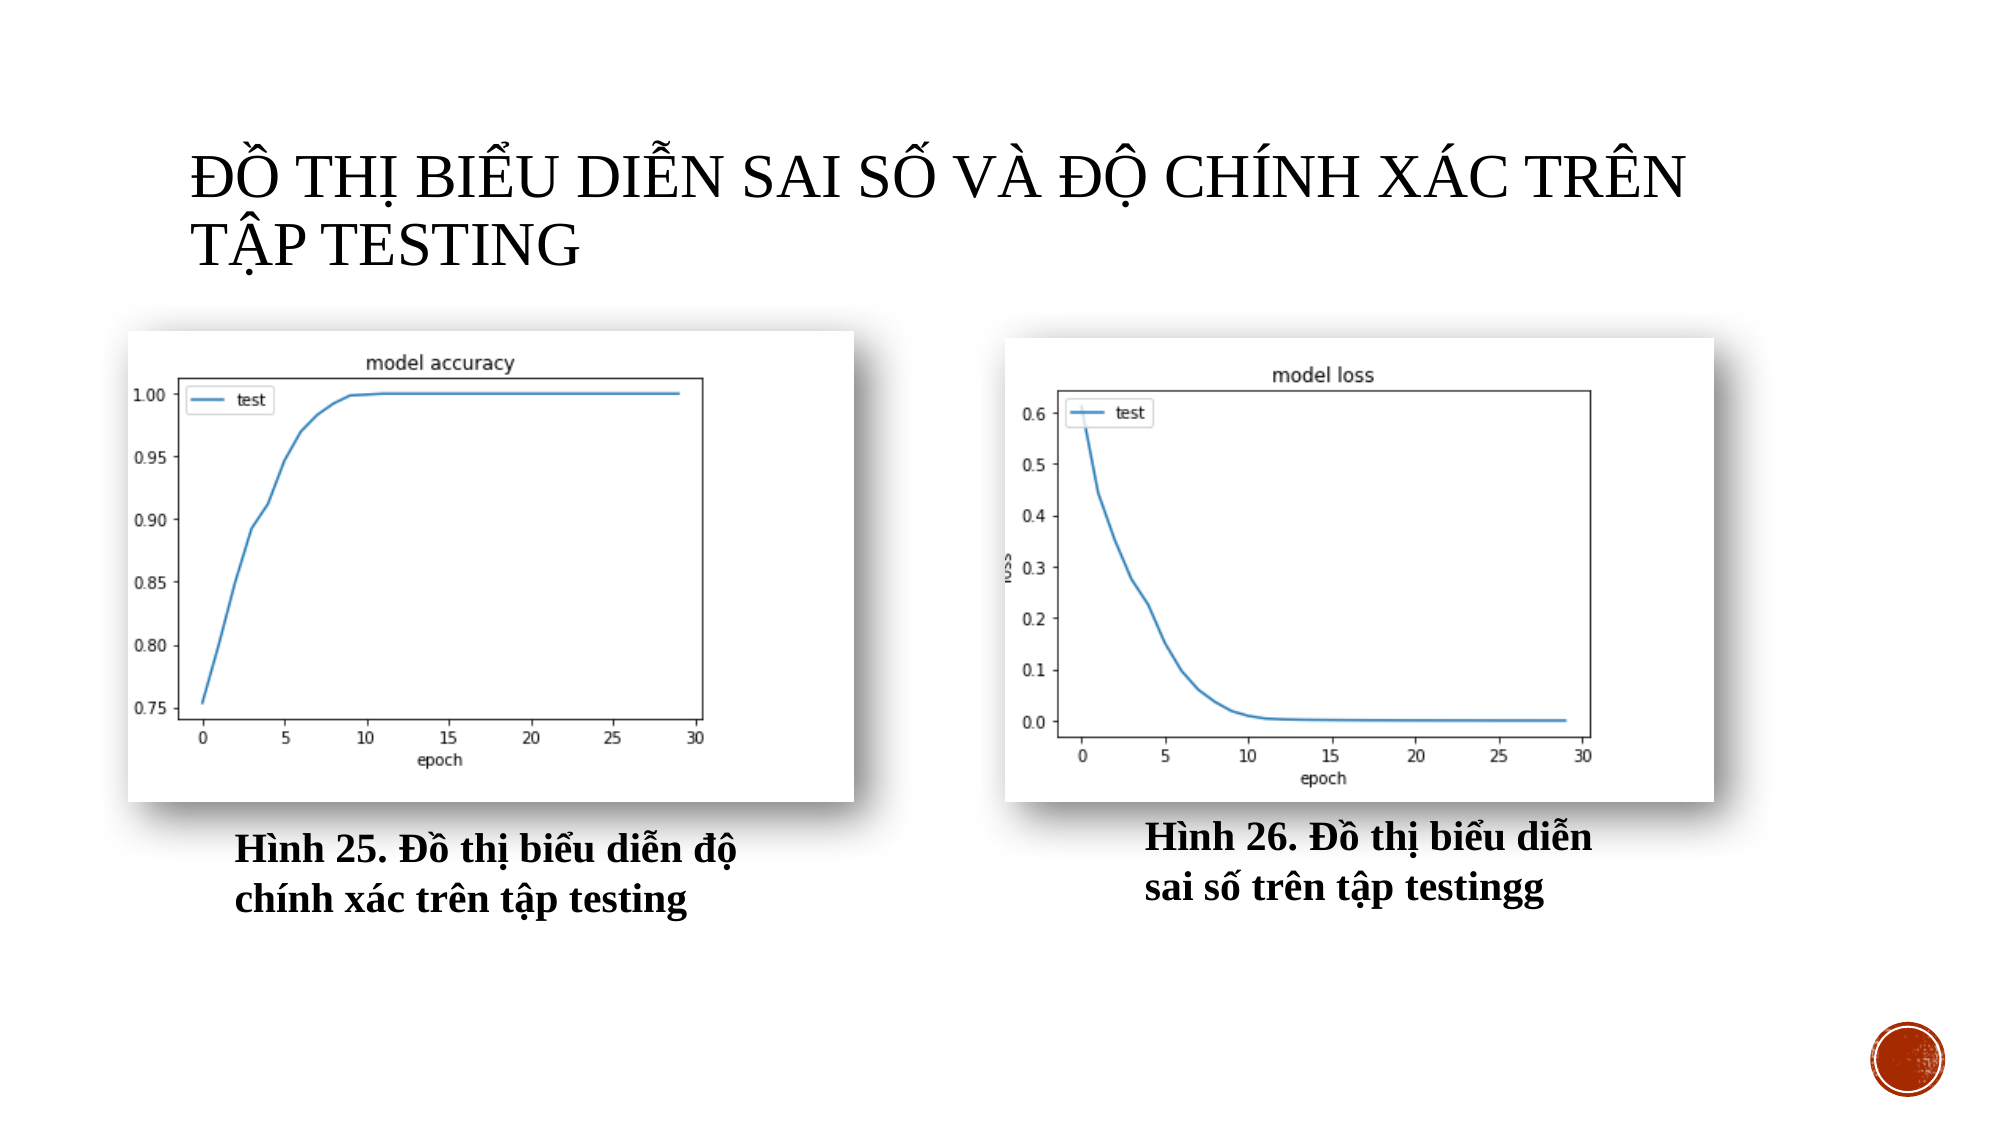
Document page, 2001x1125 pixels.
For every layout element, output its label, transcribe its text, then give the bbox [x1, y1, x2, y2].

text_box Hình 26. Đồ thị biểu diễn sai số trên tập testingg [1129, 803, 1668, 917]
title Đồ thị biểu diễn sai số và độ chính xác trên tập testing [175, 79, 1826, 344]
text_box Hình 25. Đồ thị biểu diễn độ chính xác trên tập testing [219, 813, 762, 929]
picture [1005, 338, 1714, 802]
picture [128, 331, 854, 802]
